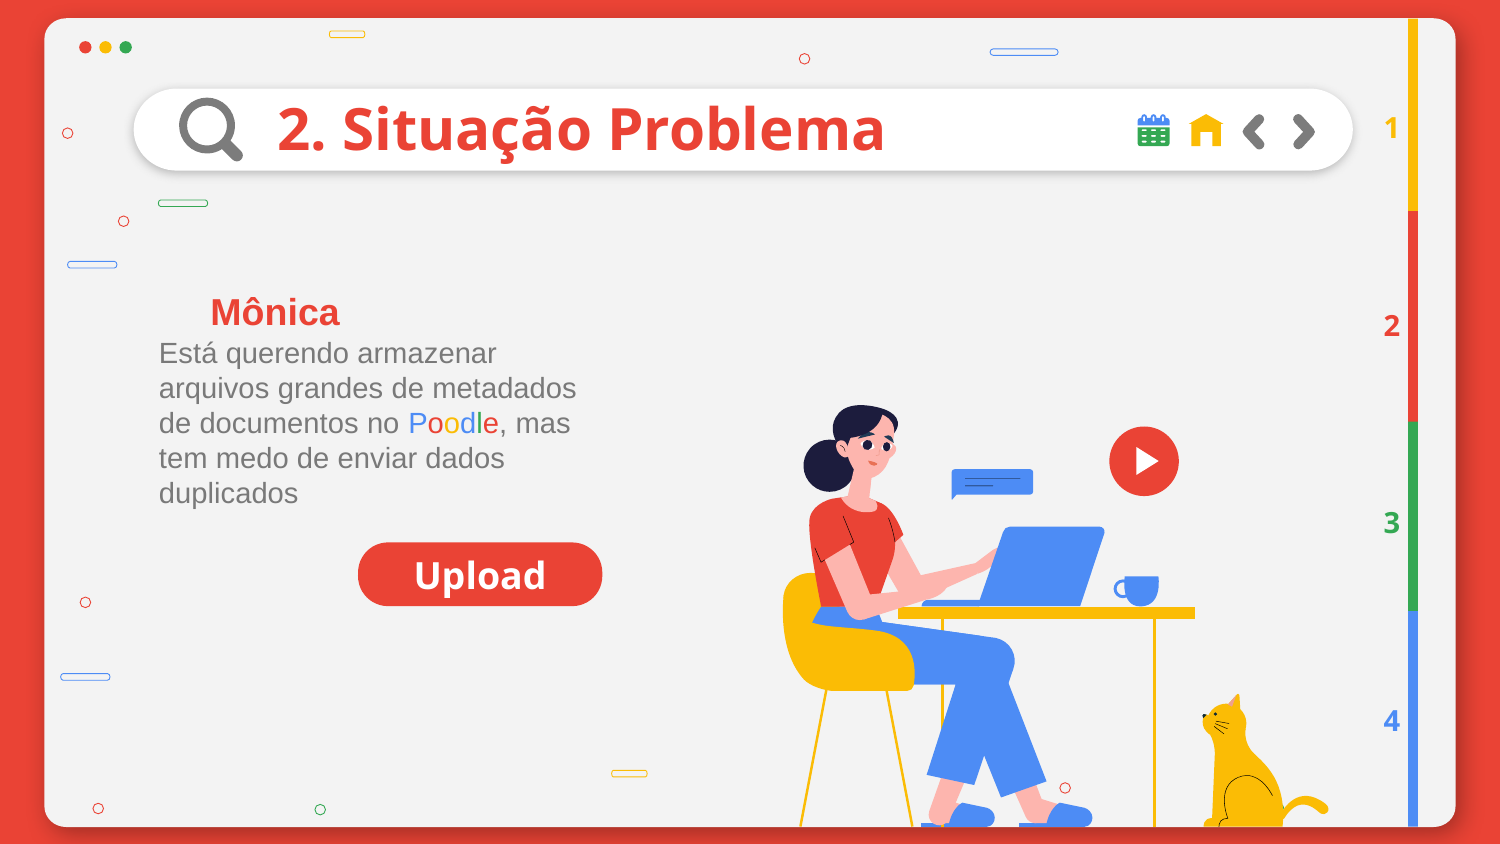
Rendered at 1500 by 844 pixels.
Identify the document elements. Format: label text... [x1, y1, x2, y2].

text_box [776, 404, 1332, 834]
text_box Upload [357, 542, 603, 607]
text_box Mônica [195, 285, 768, 336]
text_box [1408, 422, 1418, 502]
text_box 2 [1355, 304, 1428, 344]
text_box [1408, 211, 1418, 304]
text_box [1408, 344, 1418, 422]
text_box [1408, 542, 1418, 611]
text_box [1188, 114, 1224, 147]
text_box 4 [1355, 699, 1428, 739]
text_box [1408, 18, 1418, 107]
text_box [1408, 611, 1418, 699]
text_box Está querendo armazenar arquivos grandes de metadados de documentos no Poodle, mas tem medo de enviar dados duplicados [144, 331, 630, 512]
text_box [1408, 739, 1418, 827]
text_box [1242, 114, 1265, 150]
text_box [1137, 113, 1170, 147]
text_box 1 [1355, 107, 1428, 147]
text_box 3 [1355, 502, 1428, 542]
text_box 2. Situação Problema [262, 88, 1327, 167]
text_box [1408, 147, 1418, 211]
text_box [1293, 114, 1315, 150]
